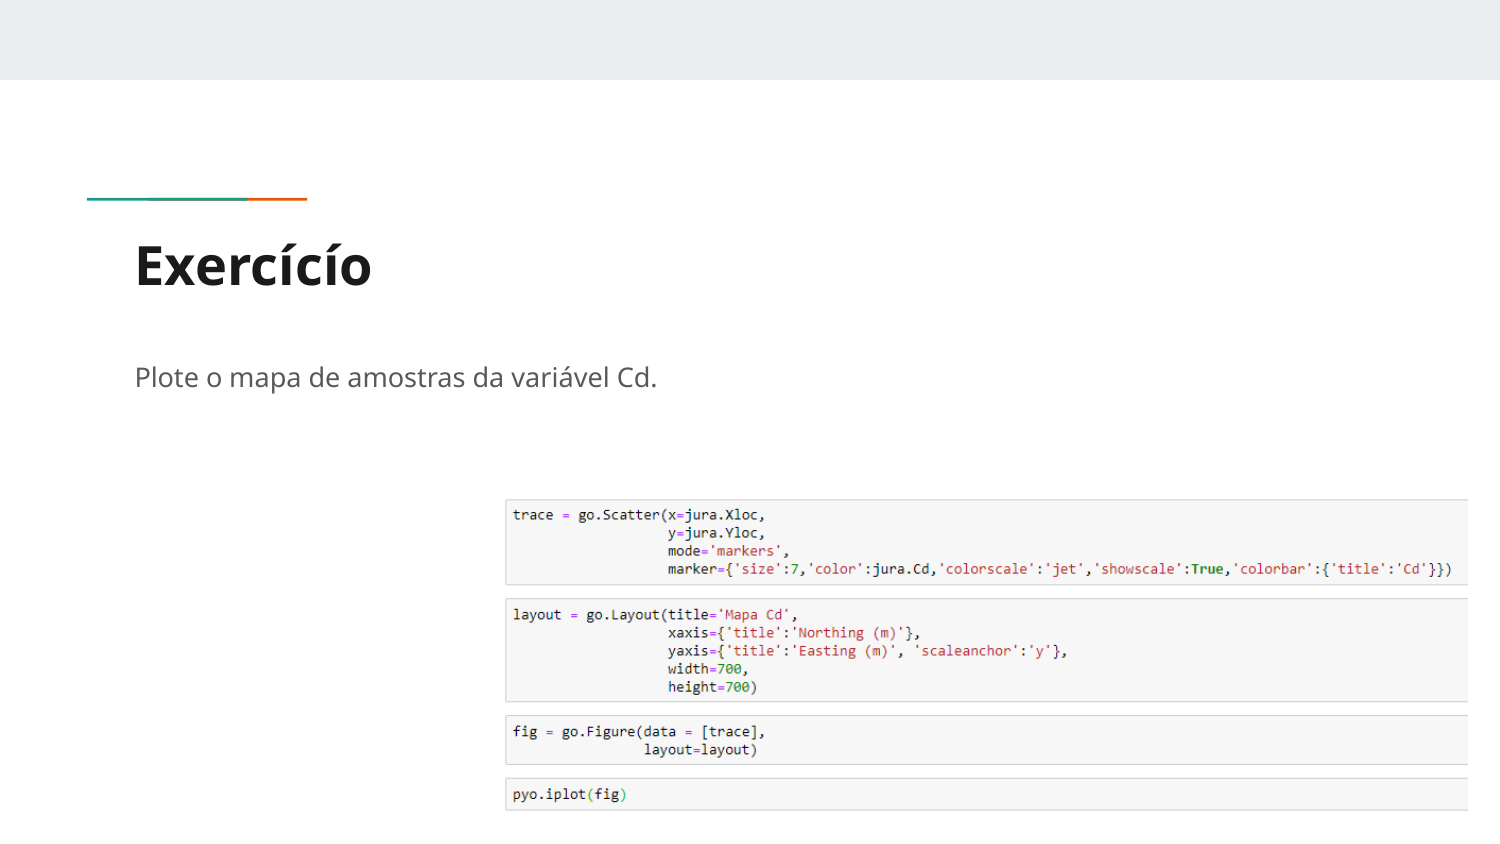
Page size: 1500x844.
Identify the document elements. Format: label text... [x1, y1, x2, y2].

list Plote o mapa de amostras da variável Cd. [119, 341, 1381, 712]
picture [500, 493, 1468, 816]
title Exercícío [119, 216, 1381, 305]
